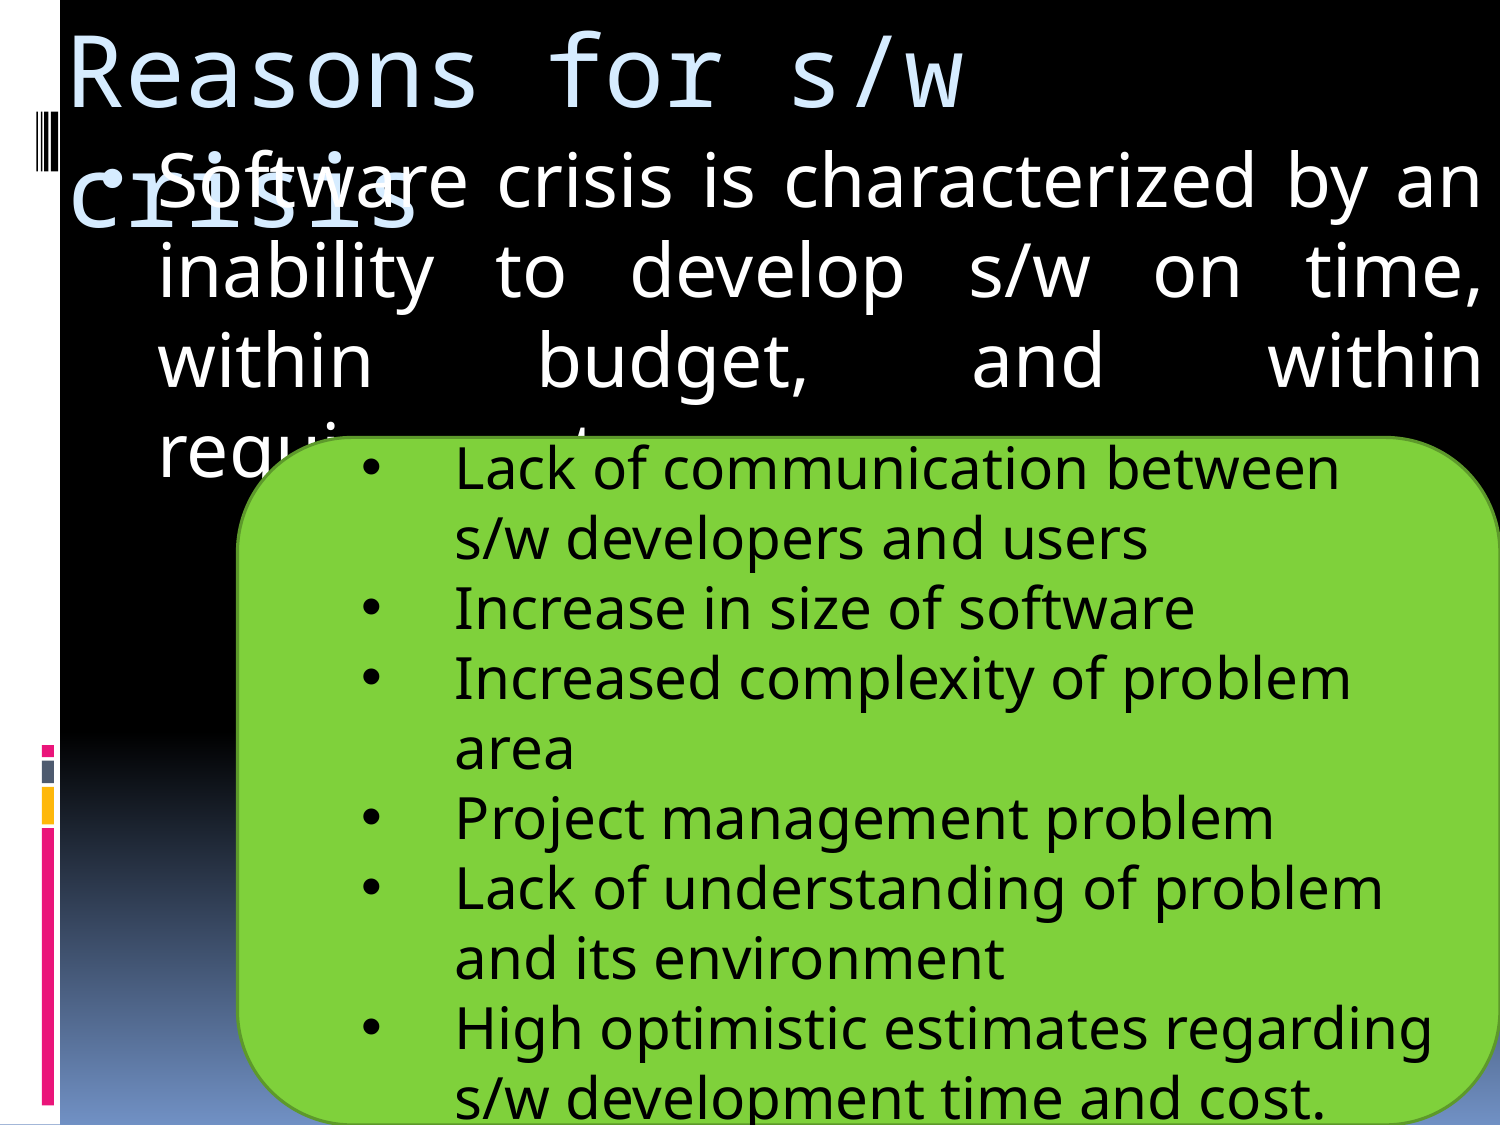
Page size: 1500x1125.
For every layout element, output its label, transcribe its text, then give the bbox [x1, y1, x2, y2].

title Reasons for s/w crisis [50, 0, 1325, 150]
text_box Lack of communication between s/w developers and users Increase in size of software Increased complexity of problem area Project management problem Lack of understanding of problem and its environment High optimistic estimates regarding s/w development time and cost. [237, 437, 1500, 1125]
list Software crisis is characterized by an inability to develop s/w on time, within budget, and within requirements. [75, 125, 1500, 1125]
slide_number [1412, 1052, 1488, 1113]
